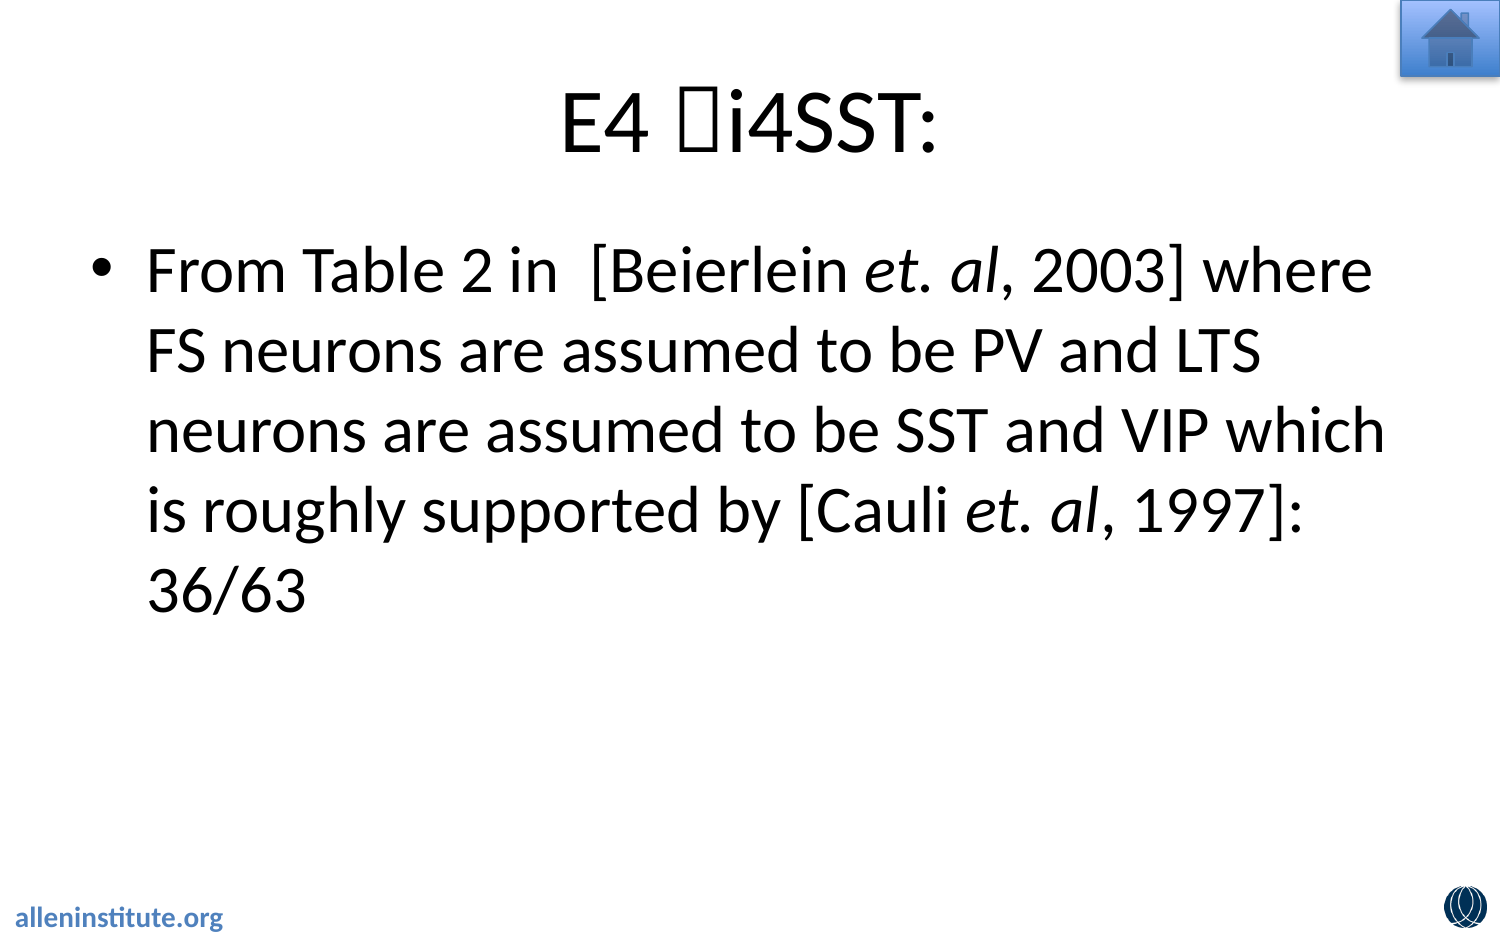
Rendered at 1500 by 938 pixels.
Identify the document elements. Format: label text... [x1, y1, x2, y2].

picture [1444, 886, 1487, 928]
list From Table 2 in [Beierlein et. al, 2003] where FS neurons are assumed to be PV and LTS neurons are assumed to be SST and VIP which is roughly supported by [Cauli et. al, 1997]: 36/63 [75, 218, 1425, 838]
title E4 i4SST: [75, 37, 1425, 194]
